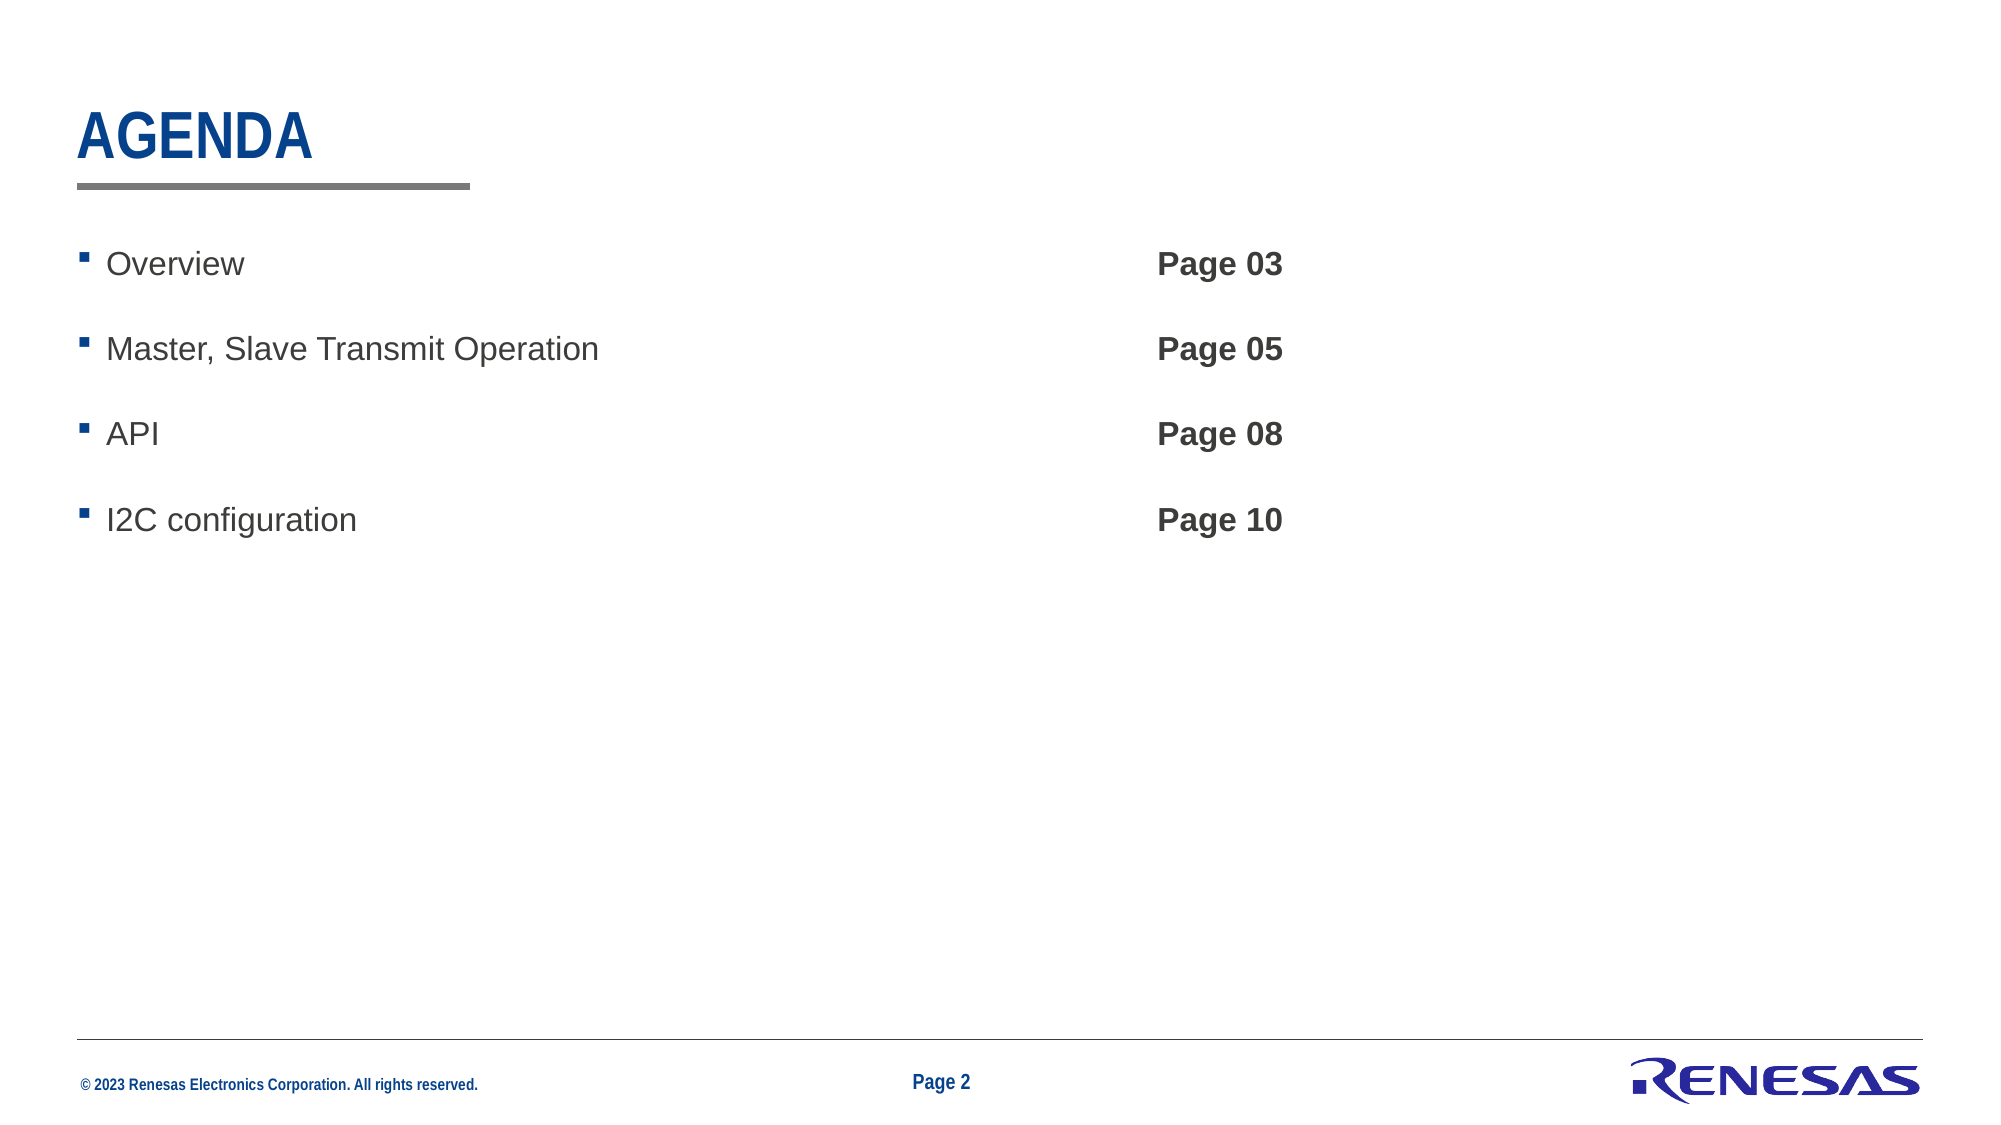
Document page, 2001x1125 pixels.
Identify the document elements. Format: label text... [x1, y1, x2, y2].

title Agenda [76, 97, 1922, 173]
list Overview Page 03 Master, Slave Transmit Operation Page 05 API Page 08 I2C configuration Page 10 [76, 233, 1922, 537]
picture [1628, 1055, 1923, 1106]
